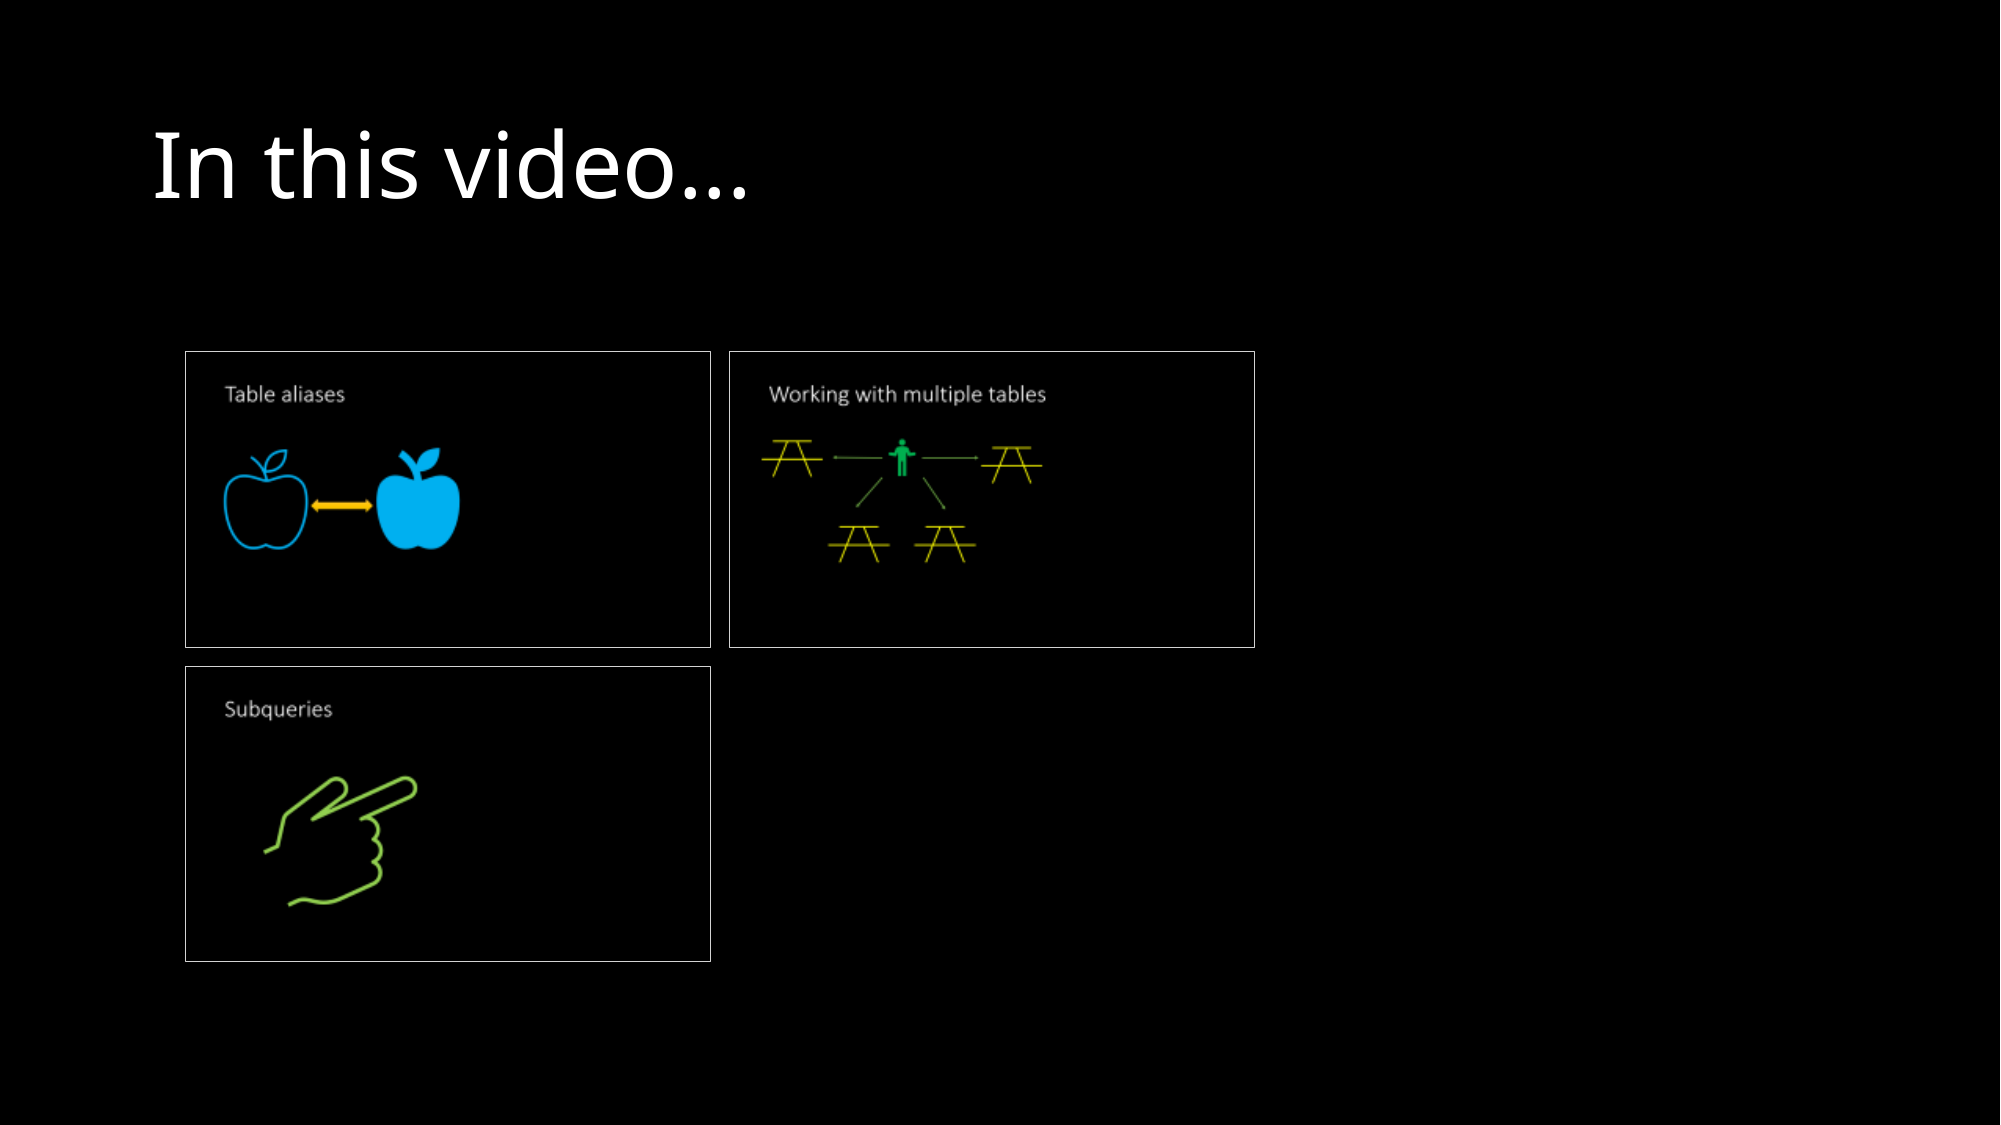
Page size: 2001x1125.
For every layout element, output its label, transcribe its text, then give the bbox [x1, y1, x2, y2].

picture [186, 667, 710, 961]
picture [186, 352, 710, 647]
picture [730, 352, 1254, 647]
title In this video... [137, 59, 1863, 278]
